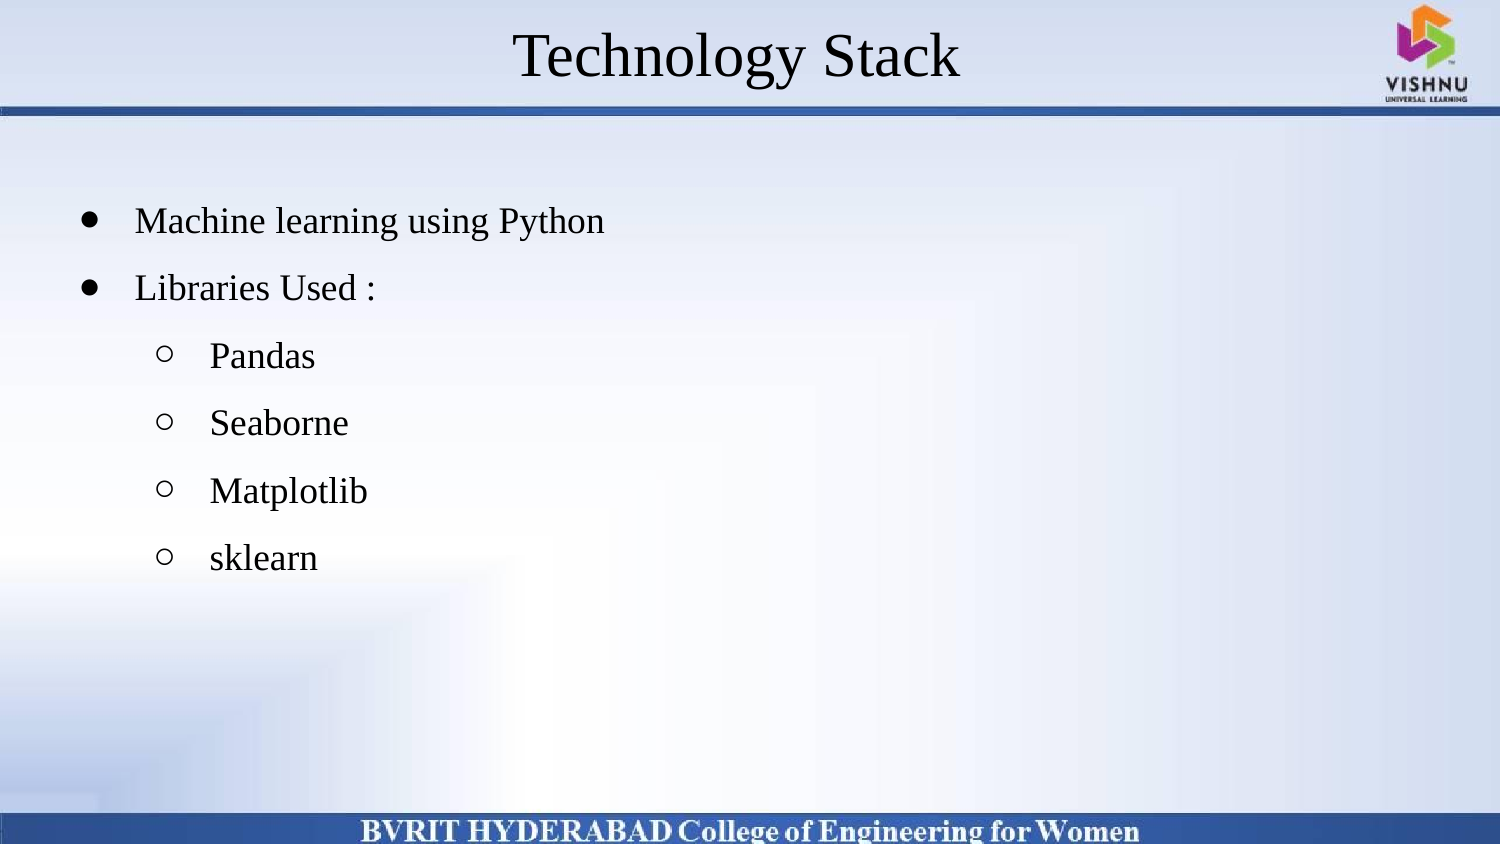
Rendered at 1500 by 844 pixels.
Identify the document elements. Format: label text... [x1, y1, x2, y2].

title Technology Stack [405, 11, 1067, 155]
text_box Machine learning using Python Libraries Used : Pandas Seaborne Matplotlib sklearn [44, 158, 1446, 594]
text_box [0, 0, 1500, 844]
